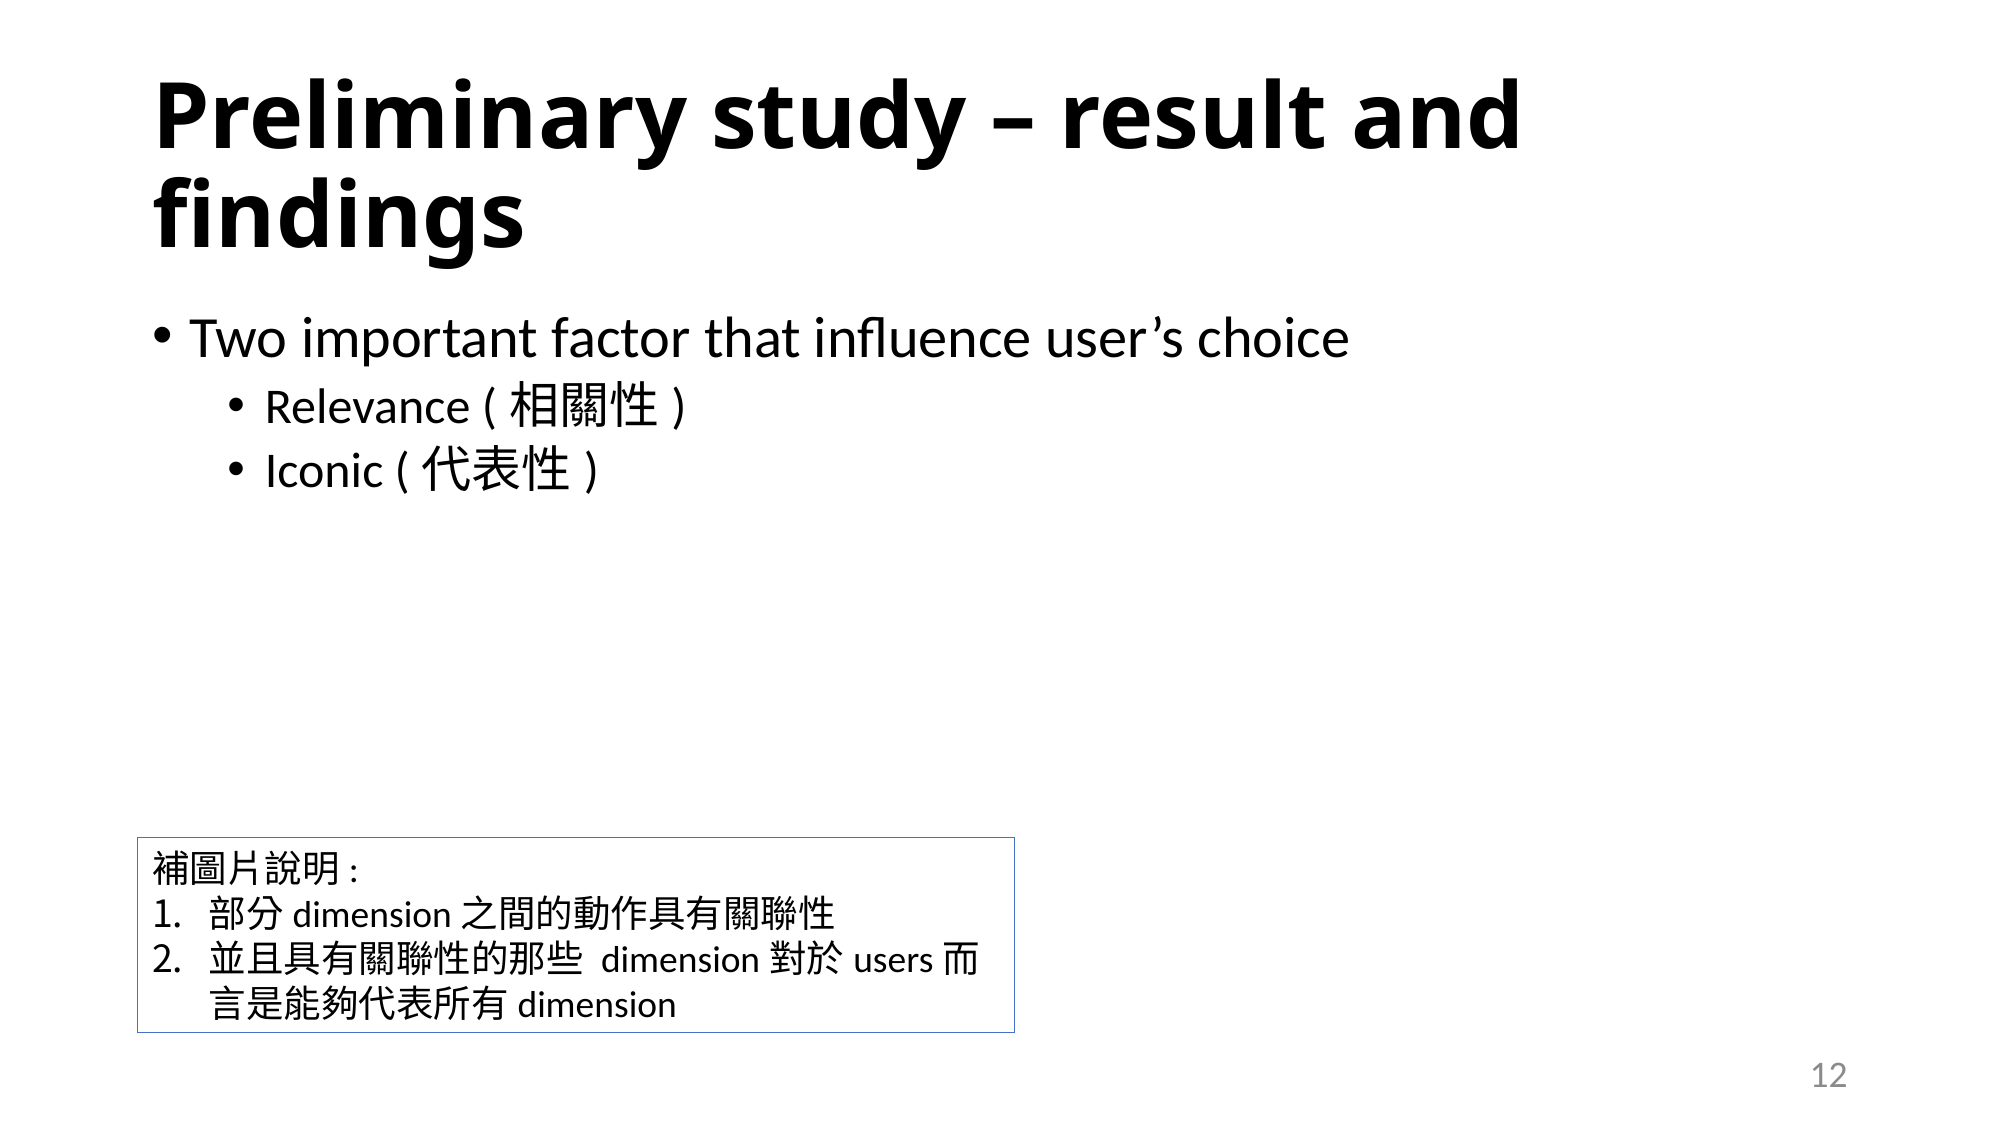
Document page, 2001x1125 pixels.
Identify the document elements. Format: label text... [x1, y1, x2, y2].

text_box 補圖片說明: 部分dimension之間的動作具有關聯性 並且具有關聯性的那些 dimension對於users而言是能夠代表所有dimension [137, 837, 1015, 1033]
list Two important factor that influence user’s choice Relevance (相關性) Iconic (代表性) [137, 299, 1863, 1014]
title Preliminary study – result and findings [137, 59, 1863, 278]
slide_number 12 [1412, 1042, 1863, 1103]
